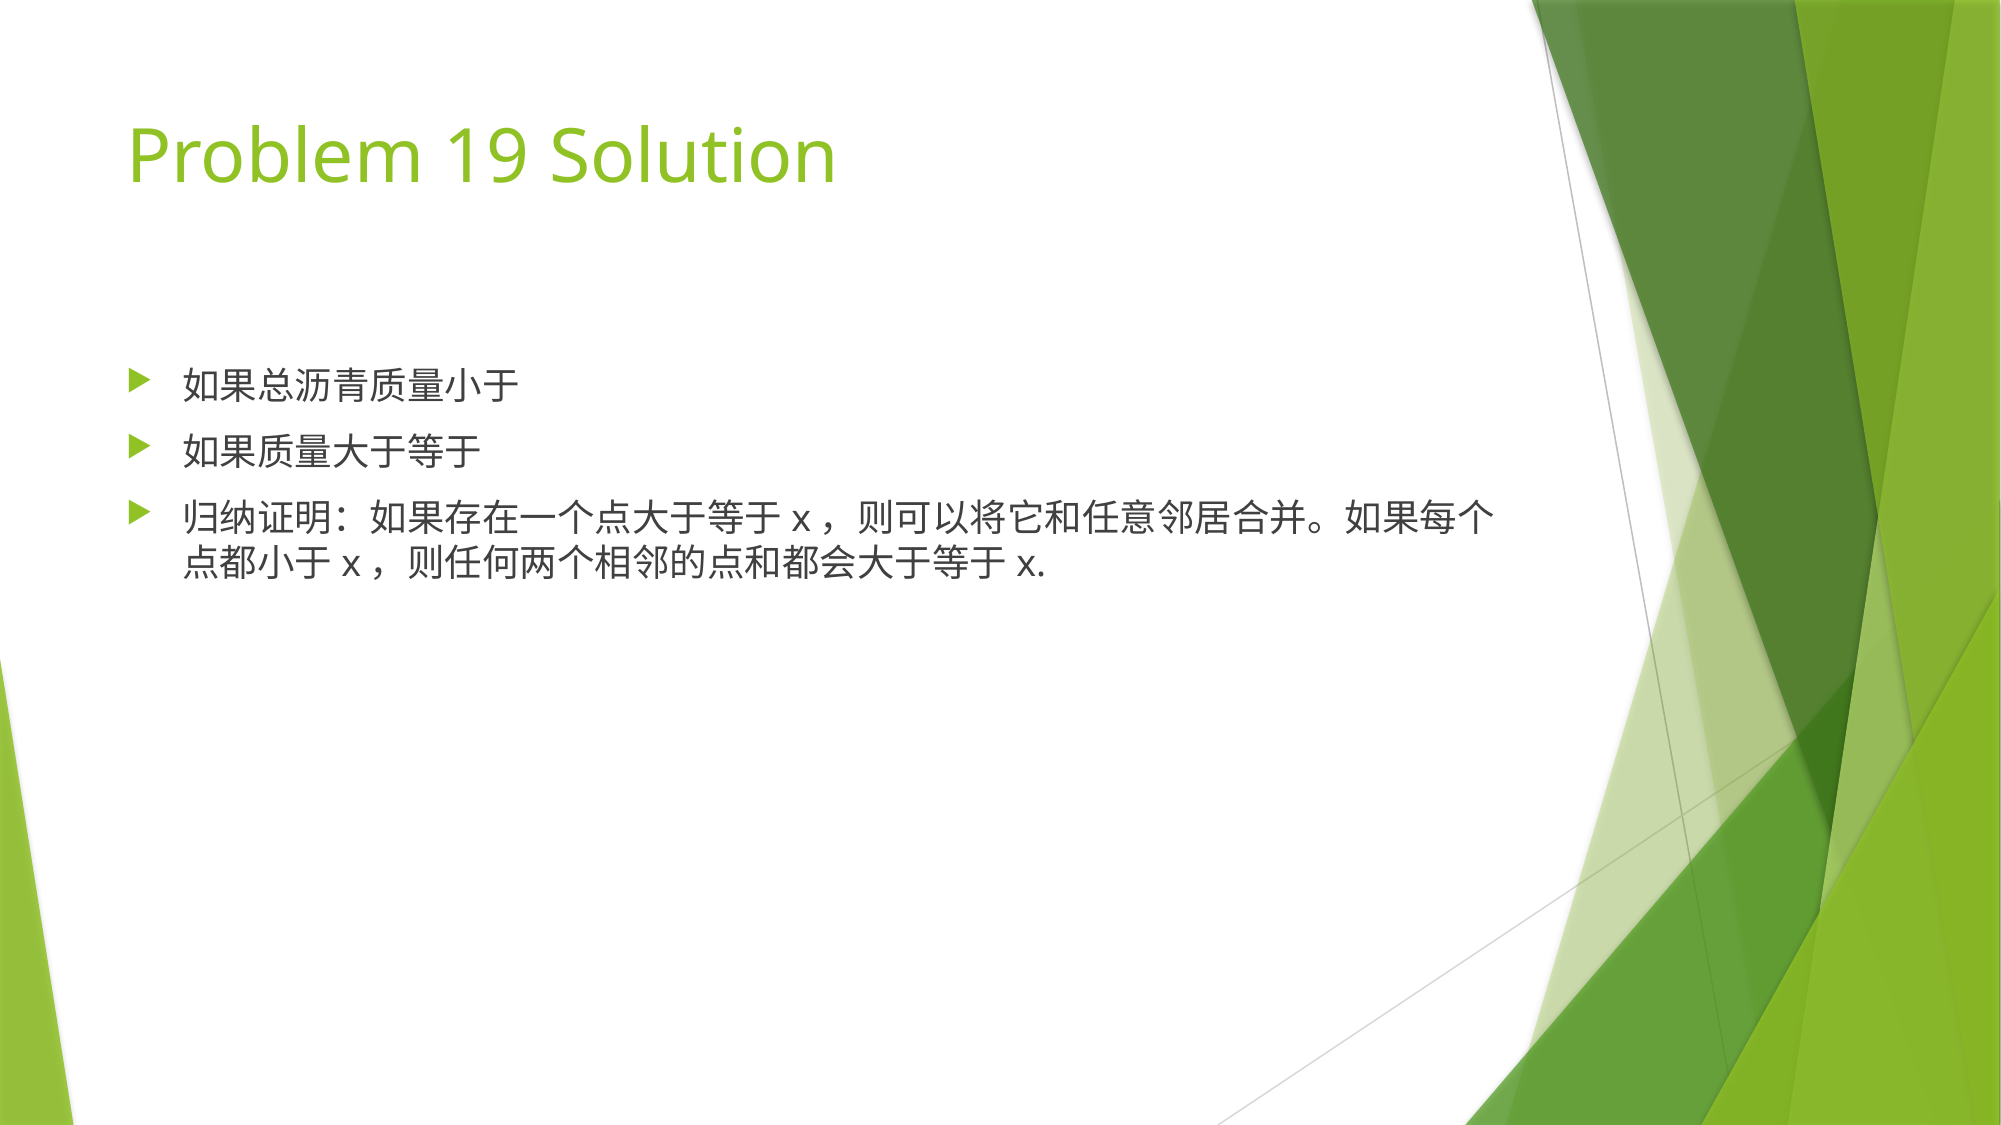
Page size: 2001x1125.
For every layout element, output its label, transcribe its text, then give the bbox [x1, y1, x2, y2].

title Problem 19 Solution [111, 99, 1522, 317]
